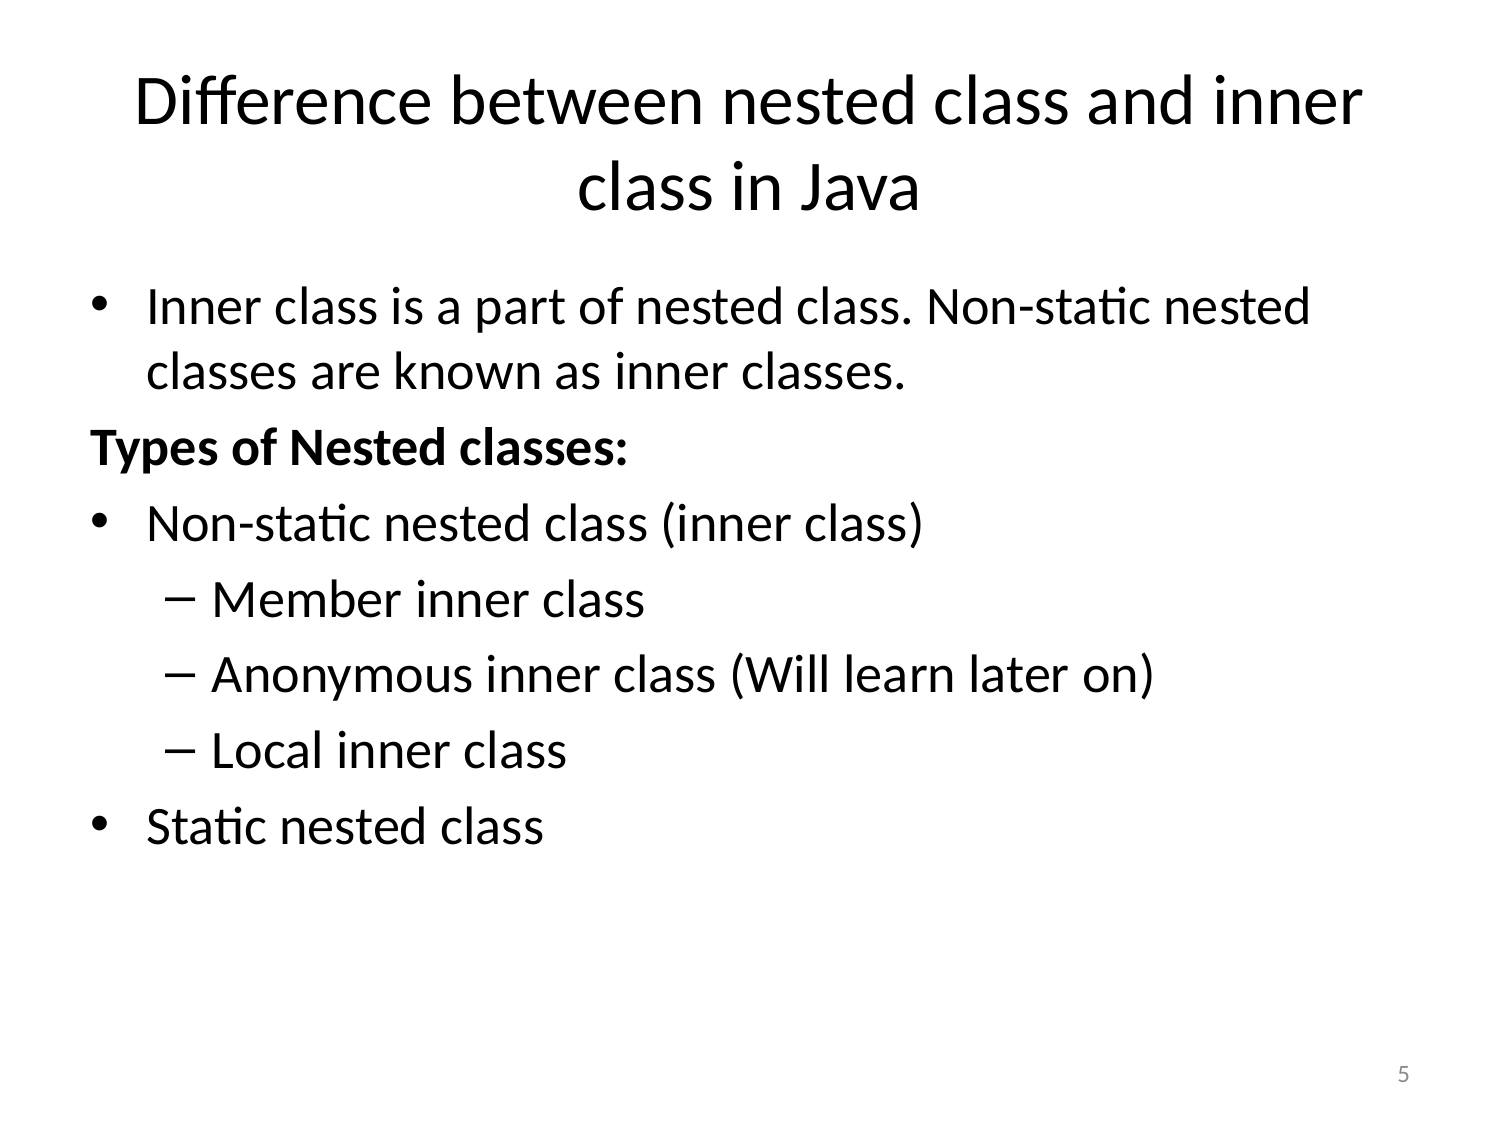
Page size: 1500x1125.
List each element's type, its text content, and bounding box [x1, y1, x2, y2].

list Inner class is a part of nested class. Non-static nested classes are known as inner classes. Types of Nested classes: Non-static nested class (inner class) Member inner class Anonymous inner class (Will learn later on) Local inner class Static nested class [75, 262, 1425, 1005]
title Difference between nested class and inner class in Java [75, 45, 1425, 233]
slide_number 5 [1074, 1042, 1425, 1103]
